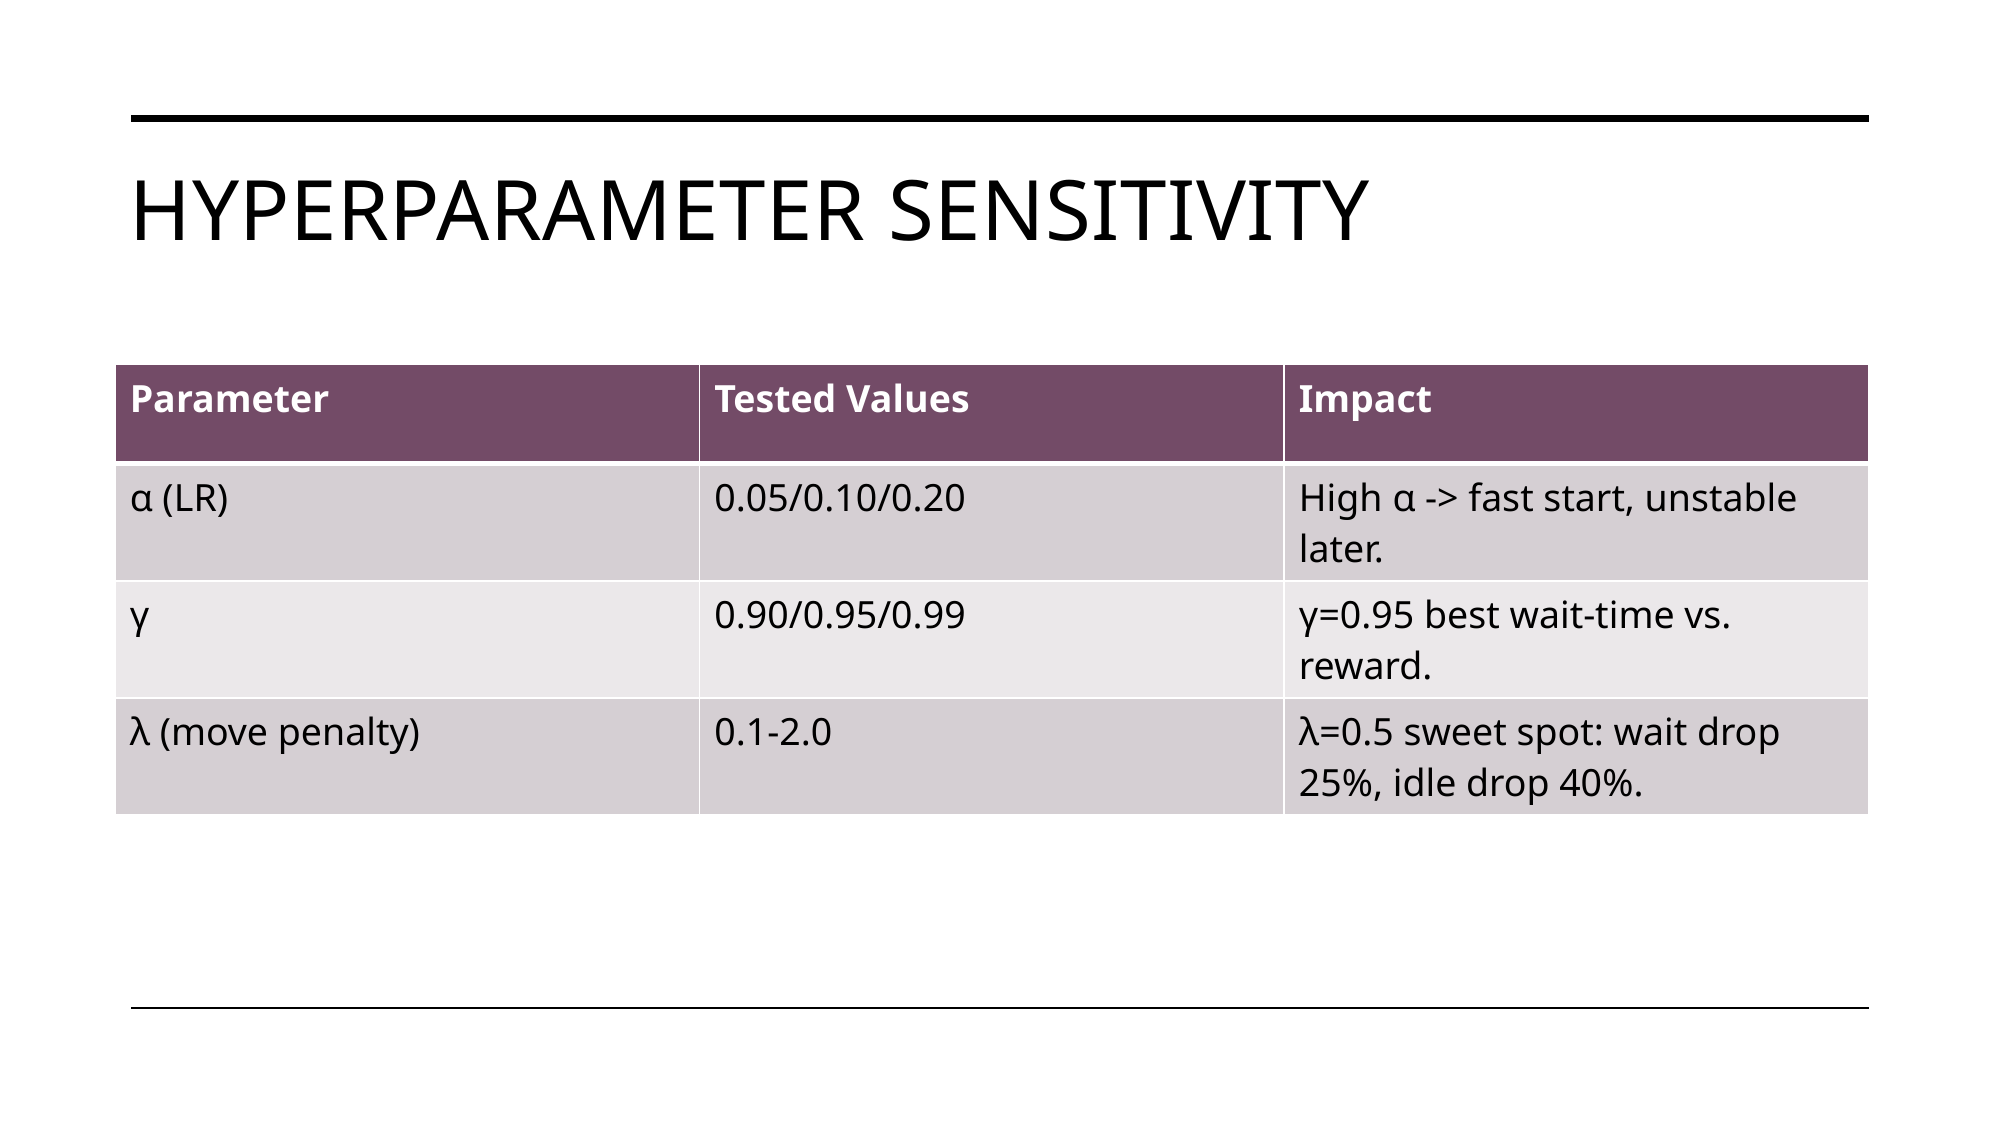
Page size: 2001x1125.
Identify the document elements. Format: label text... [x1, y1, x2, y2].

table_cell λ (move penalty) [116, 699, 699, 814]
table_cell 0.1-2.0 [700, 699, 1283, 814]
table_header Impact [1285, 365, 1868, 461]
table_cell 0.05/0.10/0.20 [700, 466, 1283, 580]
table_header Tested Values [700, 365, 1283, 461]
table_cell High α -> fast start, unstable later. [1285, 466, 1868, 580]
table_cell γ=0.95 best wait-time vs. reward. [1285, 582, 1868, 697]
title Hyperparameter sensitivity [114, 149, 1869, 364]
table_cell 0.90/0.95/0.99 [700, 582, 1283, 697]
table_cell α (LR) [116, 466, 699, 580]
table_cell λ=0.5 sweet spot: wait drop 25%, idle drop 40%. [1285, 699, 1868, 814]
table_cell γ [116, 582, 699, 697]
table_header Parameter [116, 365, 699, 461]
